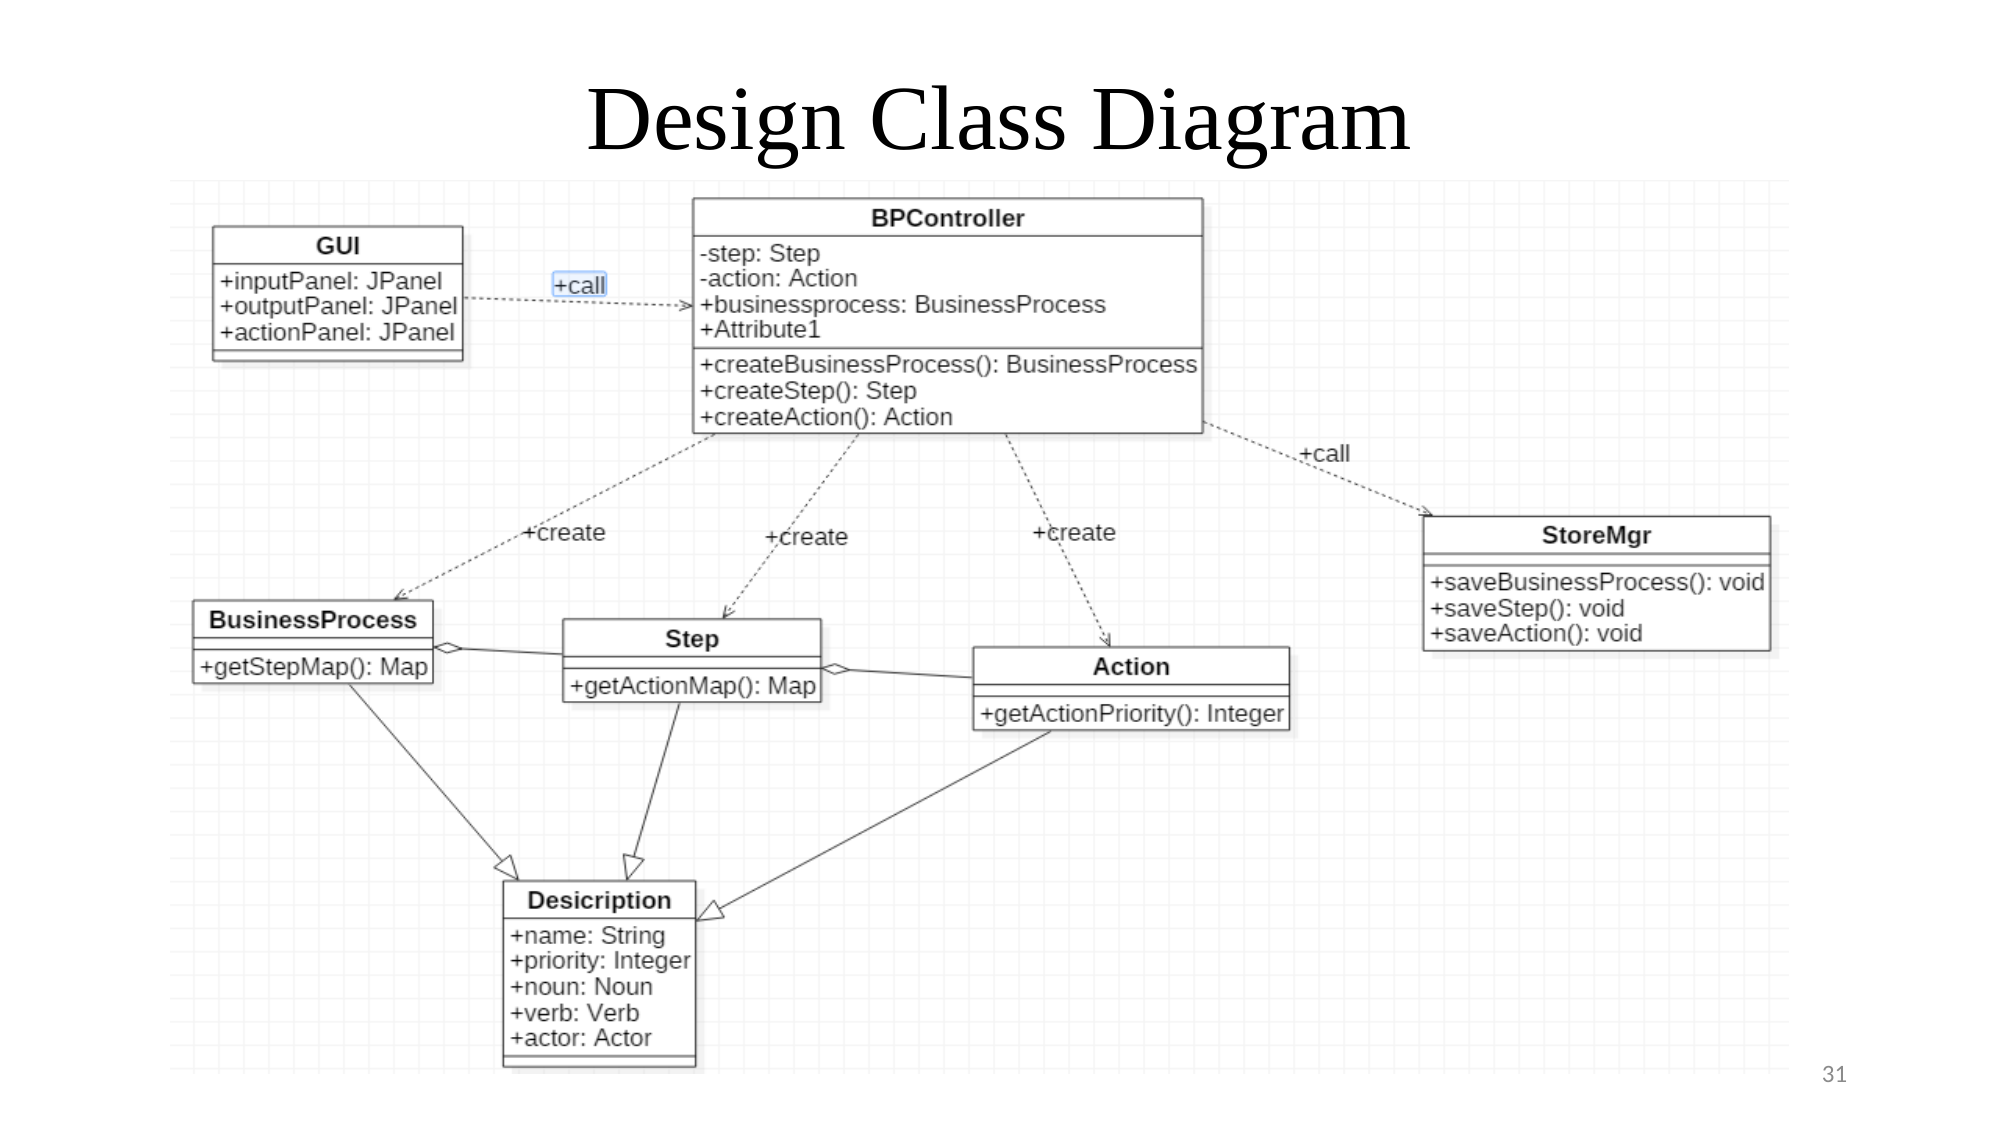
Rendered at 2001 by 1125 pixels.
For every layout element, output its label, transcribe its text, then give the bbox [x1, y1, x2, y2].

title Design Class Diagram [137, 59, 1863, 181]
slide_number 31 [1412, 1042, 1863, 1103]
picture [170, 180, 1789, 1074]
